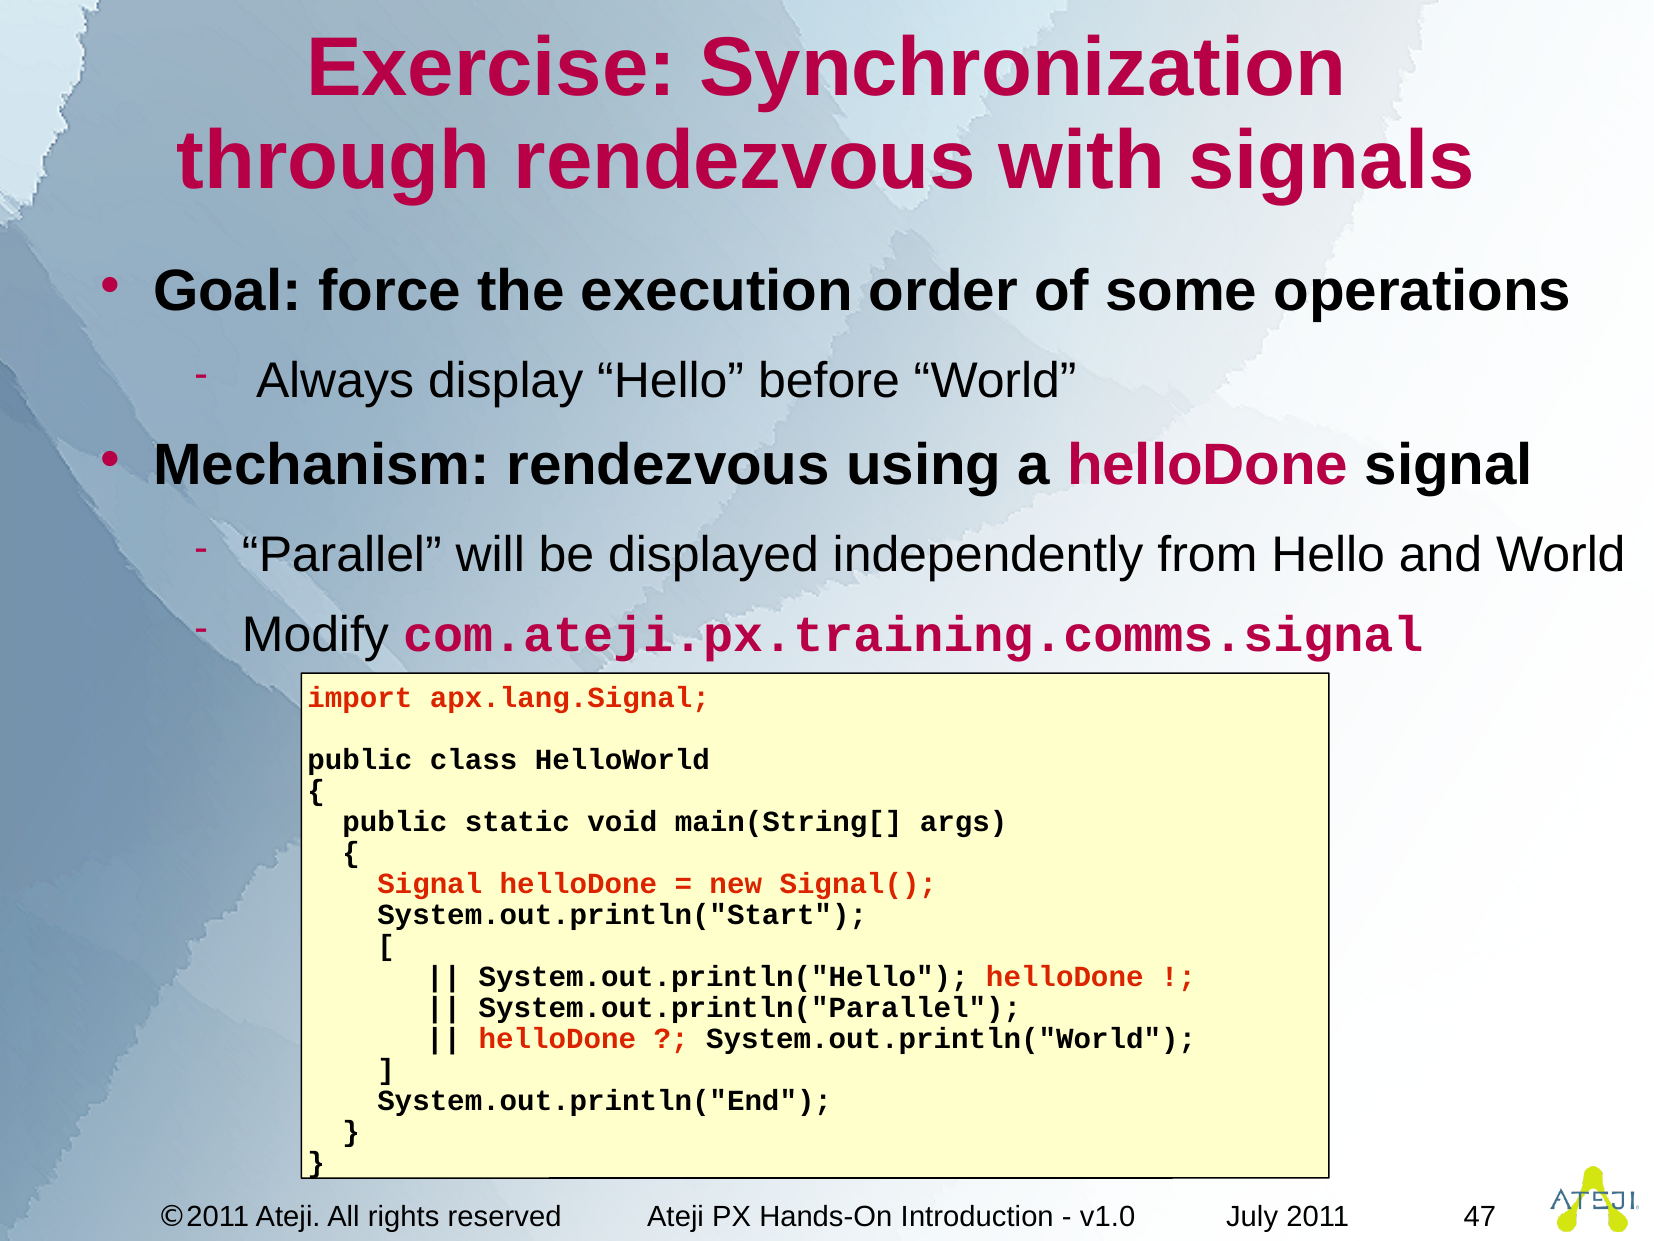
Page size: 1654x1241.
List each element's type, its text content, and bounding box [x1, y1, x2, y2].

title Exercise: Synchronization through rendezvous with signals [82, 15, 1571, 208]
list Goal: force the execution order of some operations Always display “Hello” before “World” Mechanism: rendezvous using a helloDone signal “Parallel” will be displayed independently from Hello and World Modify com.ateji.px.training.comms.signal [82, 254, 1654, 1059]
picture [0, 0, 1654, 1241]
text_box import apx.lang.Signal; public class HelloWorld { public static void main(String[] args) { Signal helloDone = new Signal(); System.out.println("Start"); [ || System.out.println("Hello"); helloDone !; || System.out.println("Parallel"); || helloDone ?; System.out.println("World"); ] System.out.println("End"); } } [301, 673, 1329, 1179]
